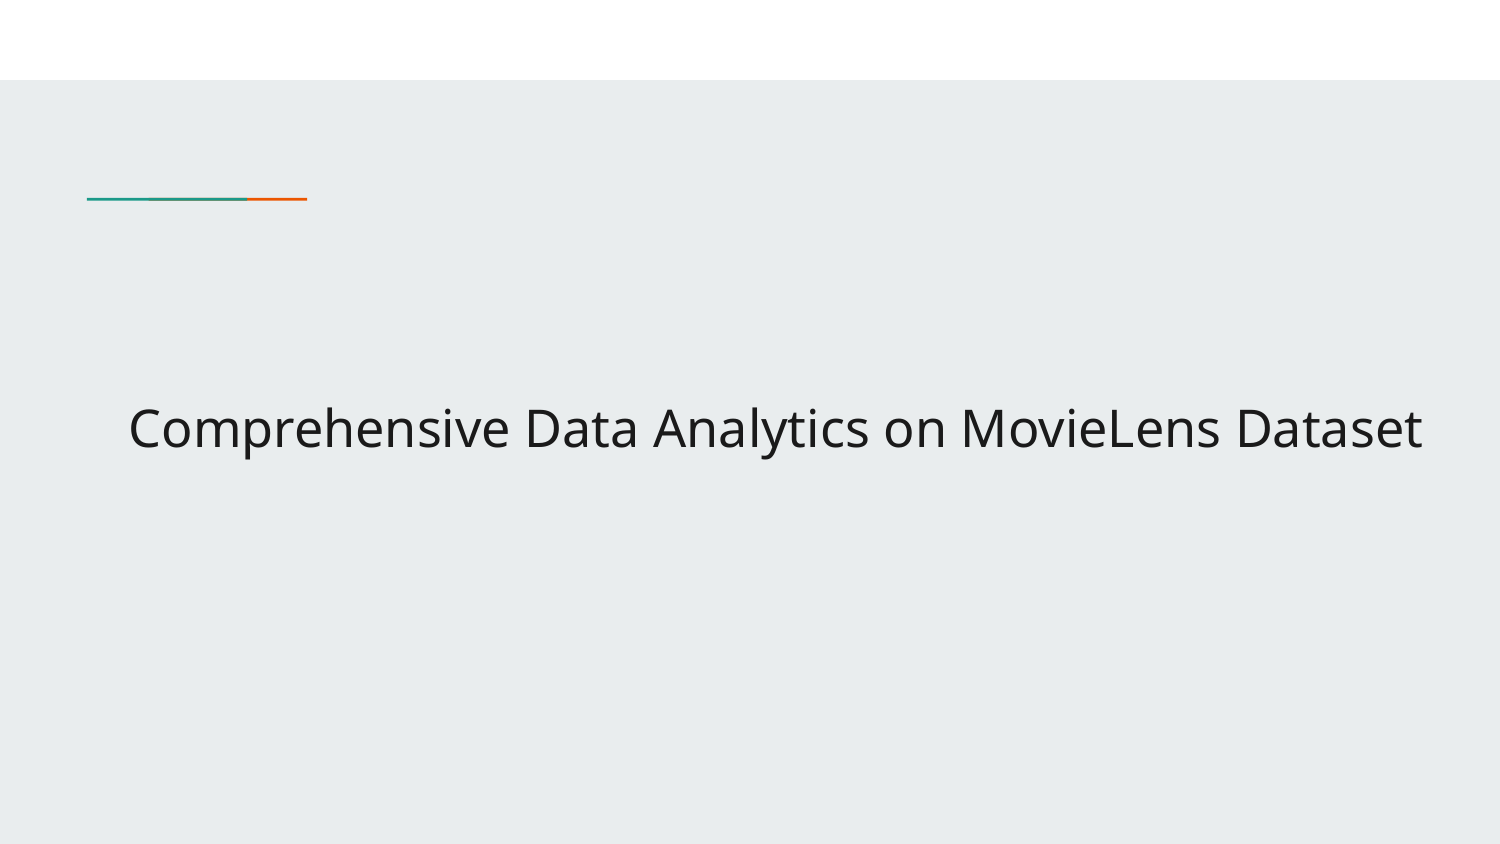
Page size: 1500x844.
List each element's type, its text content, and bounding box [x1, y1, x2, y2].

title Comprehensive Data Analytics on MovieLens Dataset [39, 285, 1461, 559]
